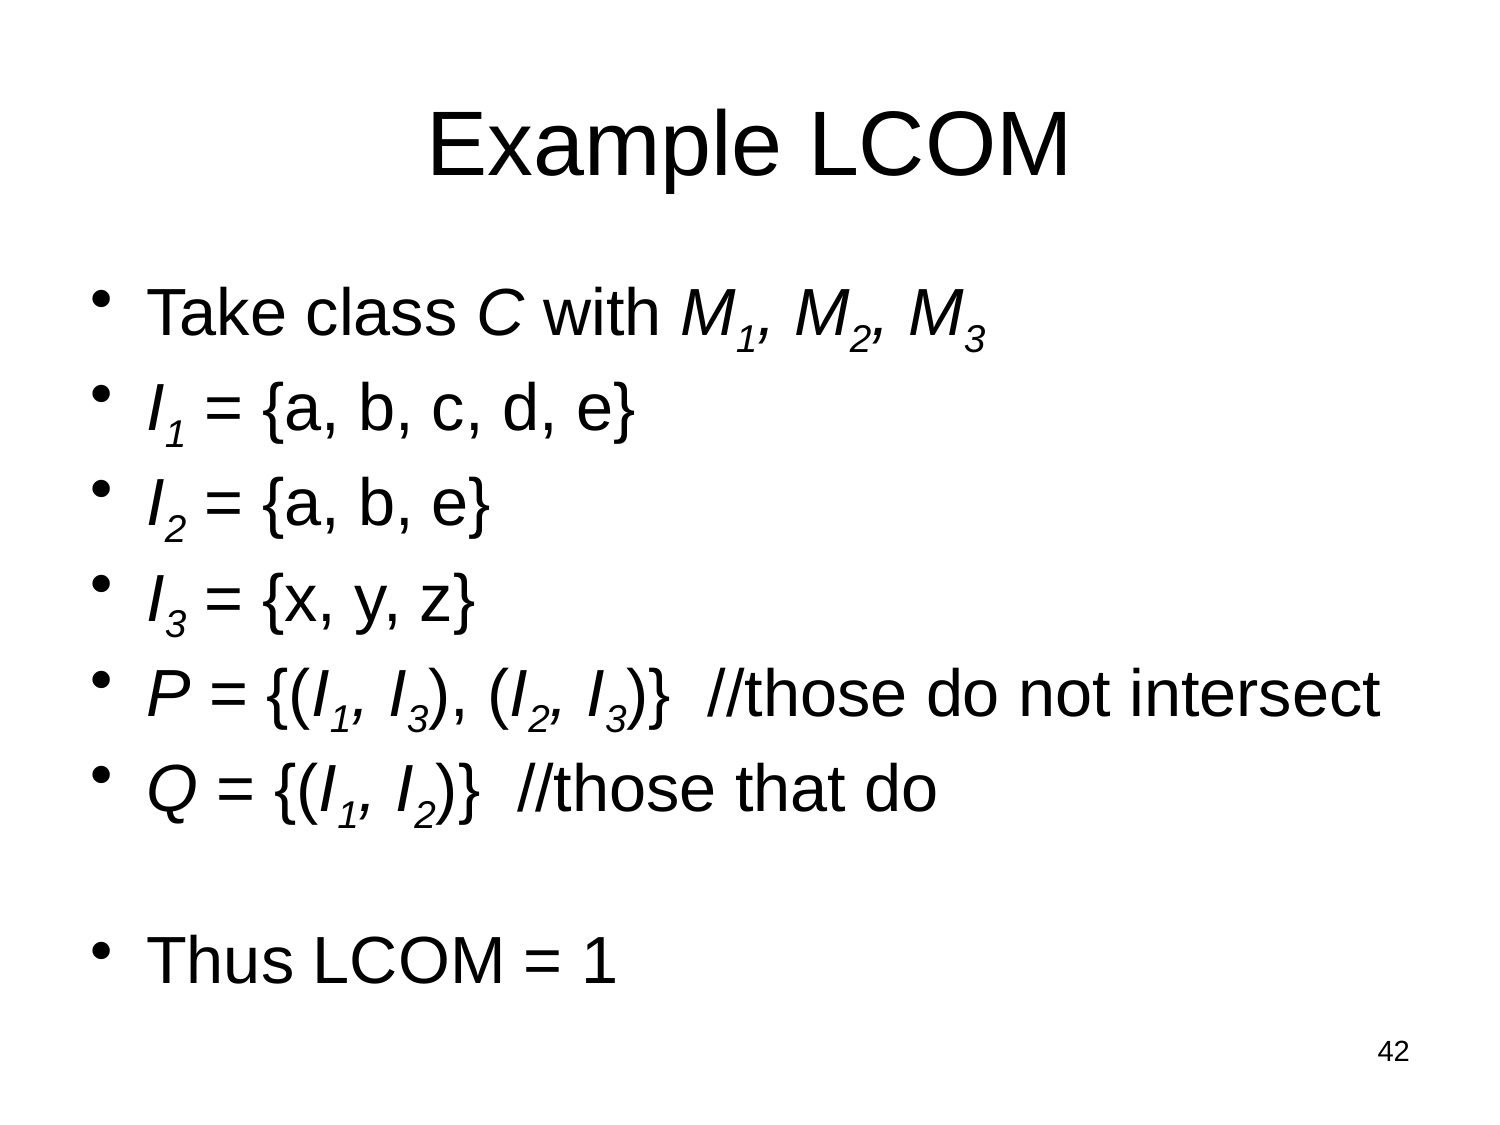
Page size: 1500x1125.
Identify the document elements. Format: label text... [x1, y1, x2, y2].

slide_number 42 [1074, 1024, 1426, 1103]
list Take class C with M1, M2, M3 I1 = {a, b, c, d, e} I2 = {a, b, e} I3 = {x, y, z} P = {(I1, I3), (I2, I3)} //those do not intersect Q = {(I1, I2)} //those that do Thus LCOM = 1 [74, 262, 1426, 1006]
title Example LCOM [74, 44, 1426, 233]
